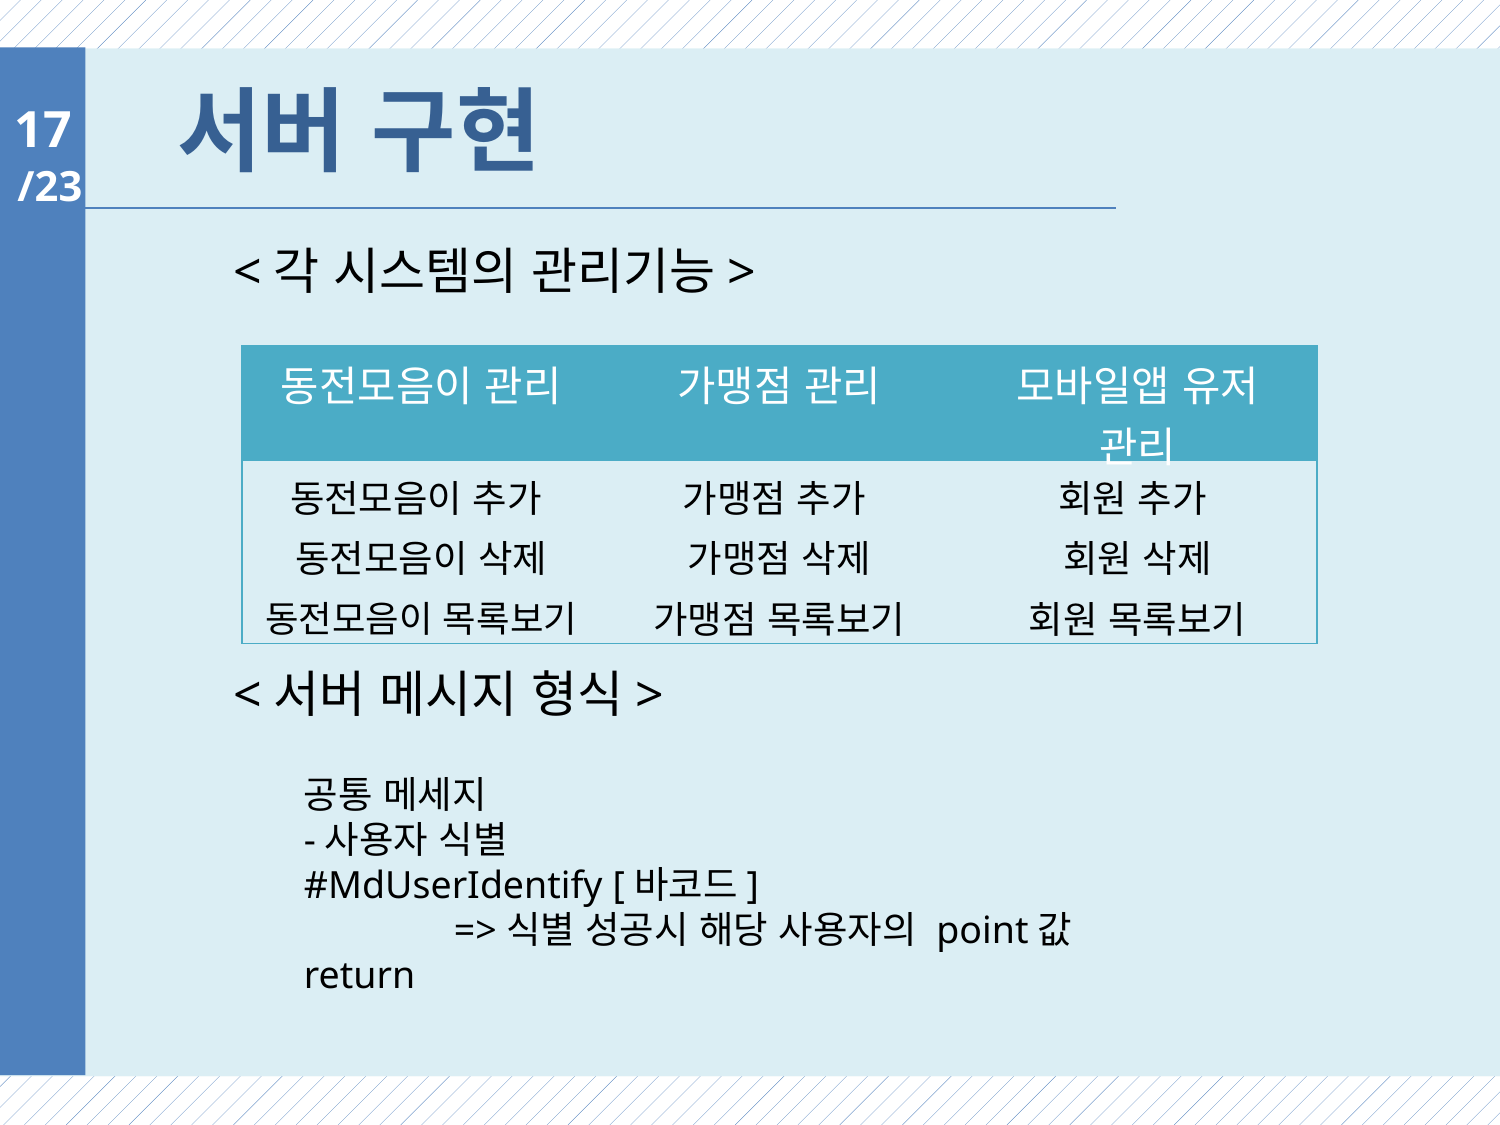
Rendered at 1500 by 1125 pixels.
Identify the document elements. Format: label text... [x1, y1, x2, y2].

text_box <서버 메시지 형식> [218, 655, 1117, 731]
table_cell 회원 삭제 [959, 522, 1316, 583]
table_header 동전모음이 관리 [243, 347, 600, 461]
text_box 17 [0, 89, 101, 165]
table_cell 동전모음이 추가 [243, 461, 600, 522]
text_box 공통 메세지 -사용자 식별 #MdUserIdentify [바코드] =>식별 성공시 해당 사용자의 point값 return [289, 763, 1152, 1048]
table_cell 가맹점 삭제 [600, 522, 959, 583]
table_cell 회원 목록보기 [959, 583, 1316, 643]
table_header 가맹점 관리 [600, 347, 959, 461]
title 서버 구현 [88, 49, 1500, 206]
text_box <각 시스템의 관리기능> [218, 231, 1117, 307]
table_cell 동전모음이 삭제 [243, 522, 600, 583]
table_cell 회원 추가 [959, 461, 1316, 522]
table_cell 가맹점 추가 [600, 461, 959, 522]
table_header 모바일앱 유저 관리 [959, 347, 1316, 461]
table_cell 동전모음이 목록보기 [243, 583, 600, 643]
table_cell 가맹점 목록보기 [600, 583, 959, 643]
